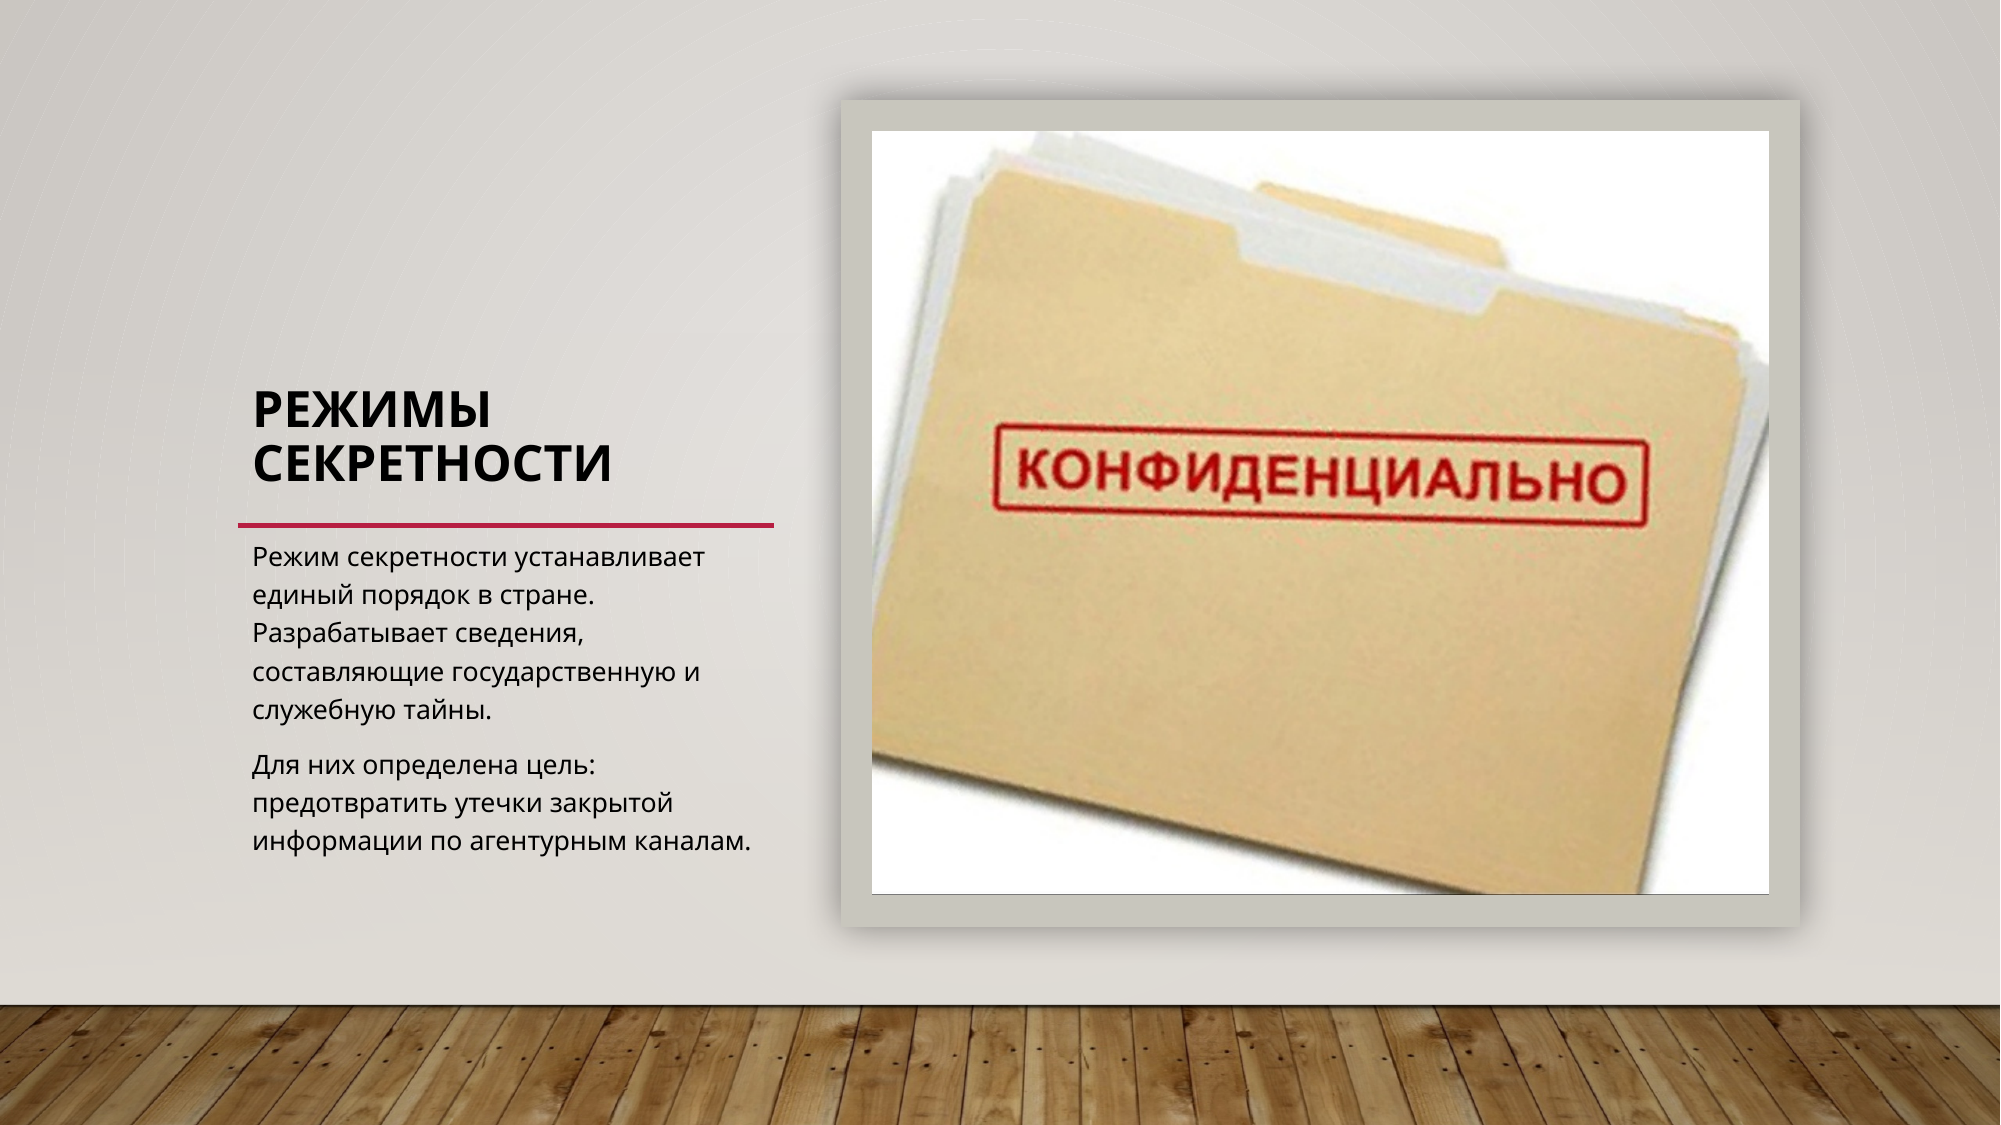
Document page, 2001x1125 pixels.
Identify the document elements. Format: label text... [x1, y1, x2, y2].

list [872, 130, 1769, 896]
picture [0, 1005, 2000, 1125]
list Режим секретности устанавливает единый порядок в стране. Разрабатывает сведения, составляющие государственную и служебную тайны. Для них определена цель: предотвратить утечки закрытой информации по агентурным каналам. [236, 525, 775, 895]
title РЕЖИМЫ СЕКРЕТНОСТИ [236, 131, 774, 500]
